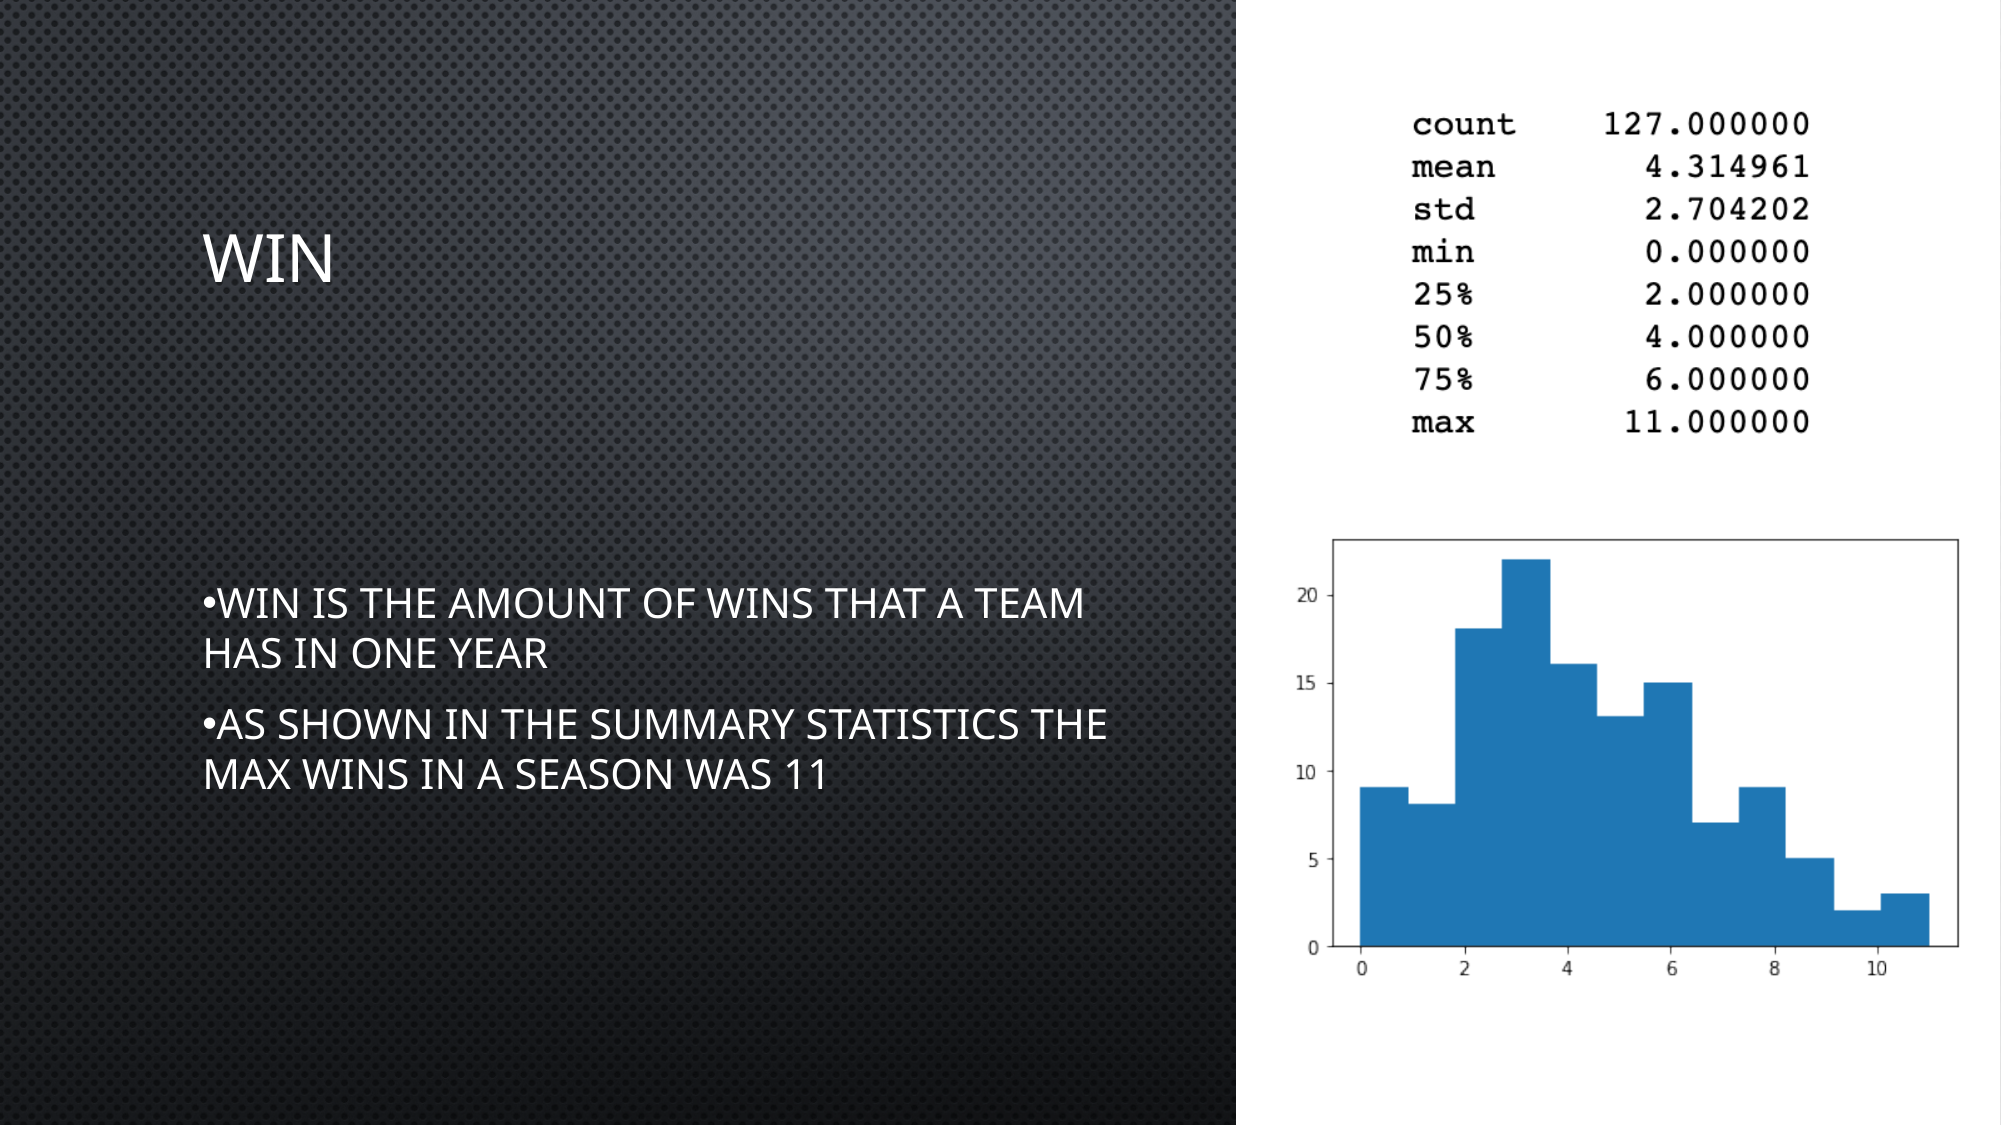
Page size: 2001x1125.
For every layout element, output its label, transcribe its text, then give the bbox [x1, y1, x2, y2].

picture [1274, 531, 1962, 992]
list Win is the amount of wins that a team has in one year As shown in the summary statistics the max wins in a season was 11 [187, 437, 1159, 991]
picture [1394, 102, 1842, 450]
title Win [187, 99, 1178, 413]
text_box [1234, 0, 2000, 1125]
